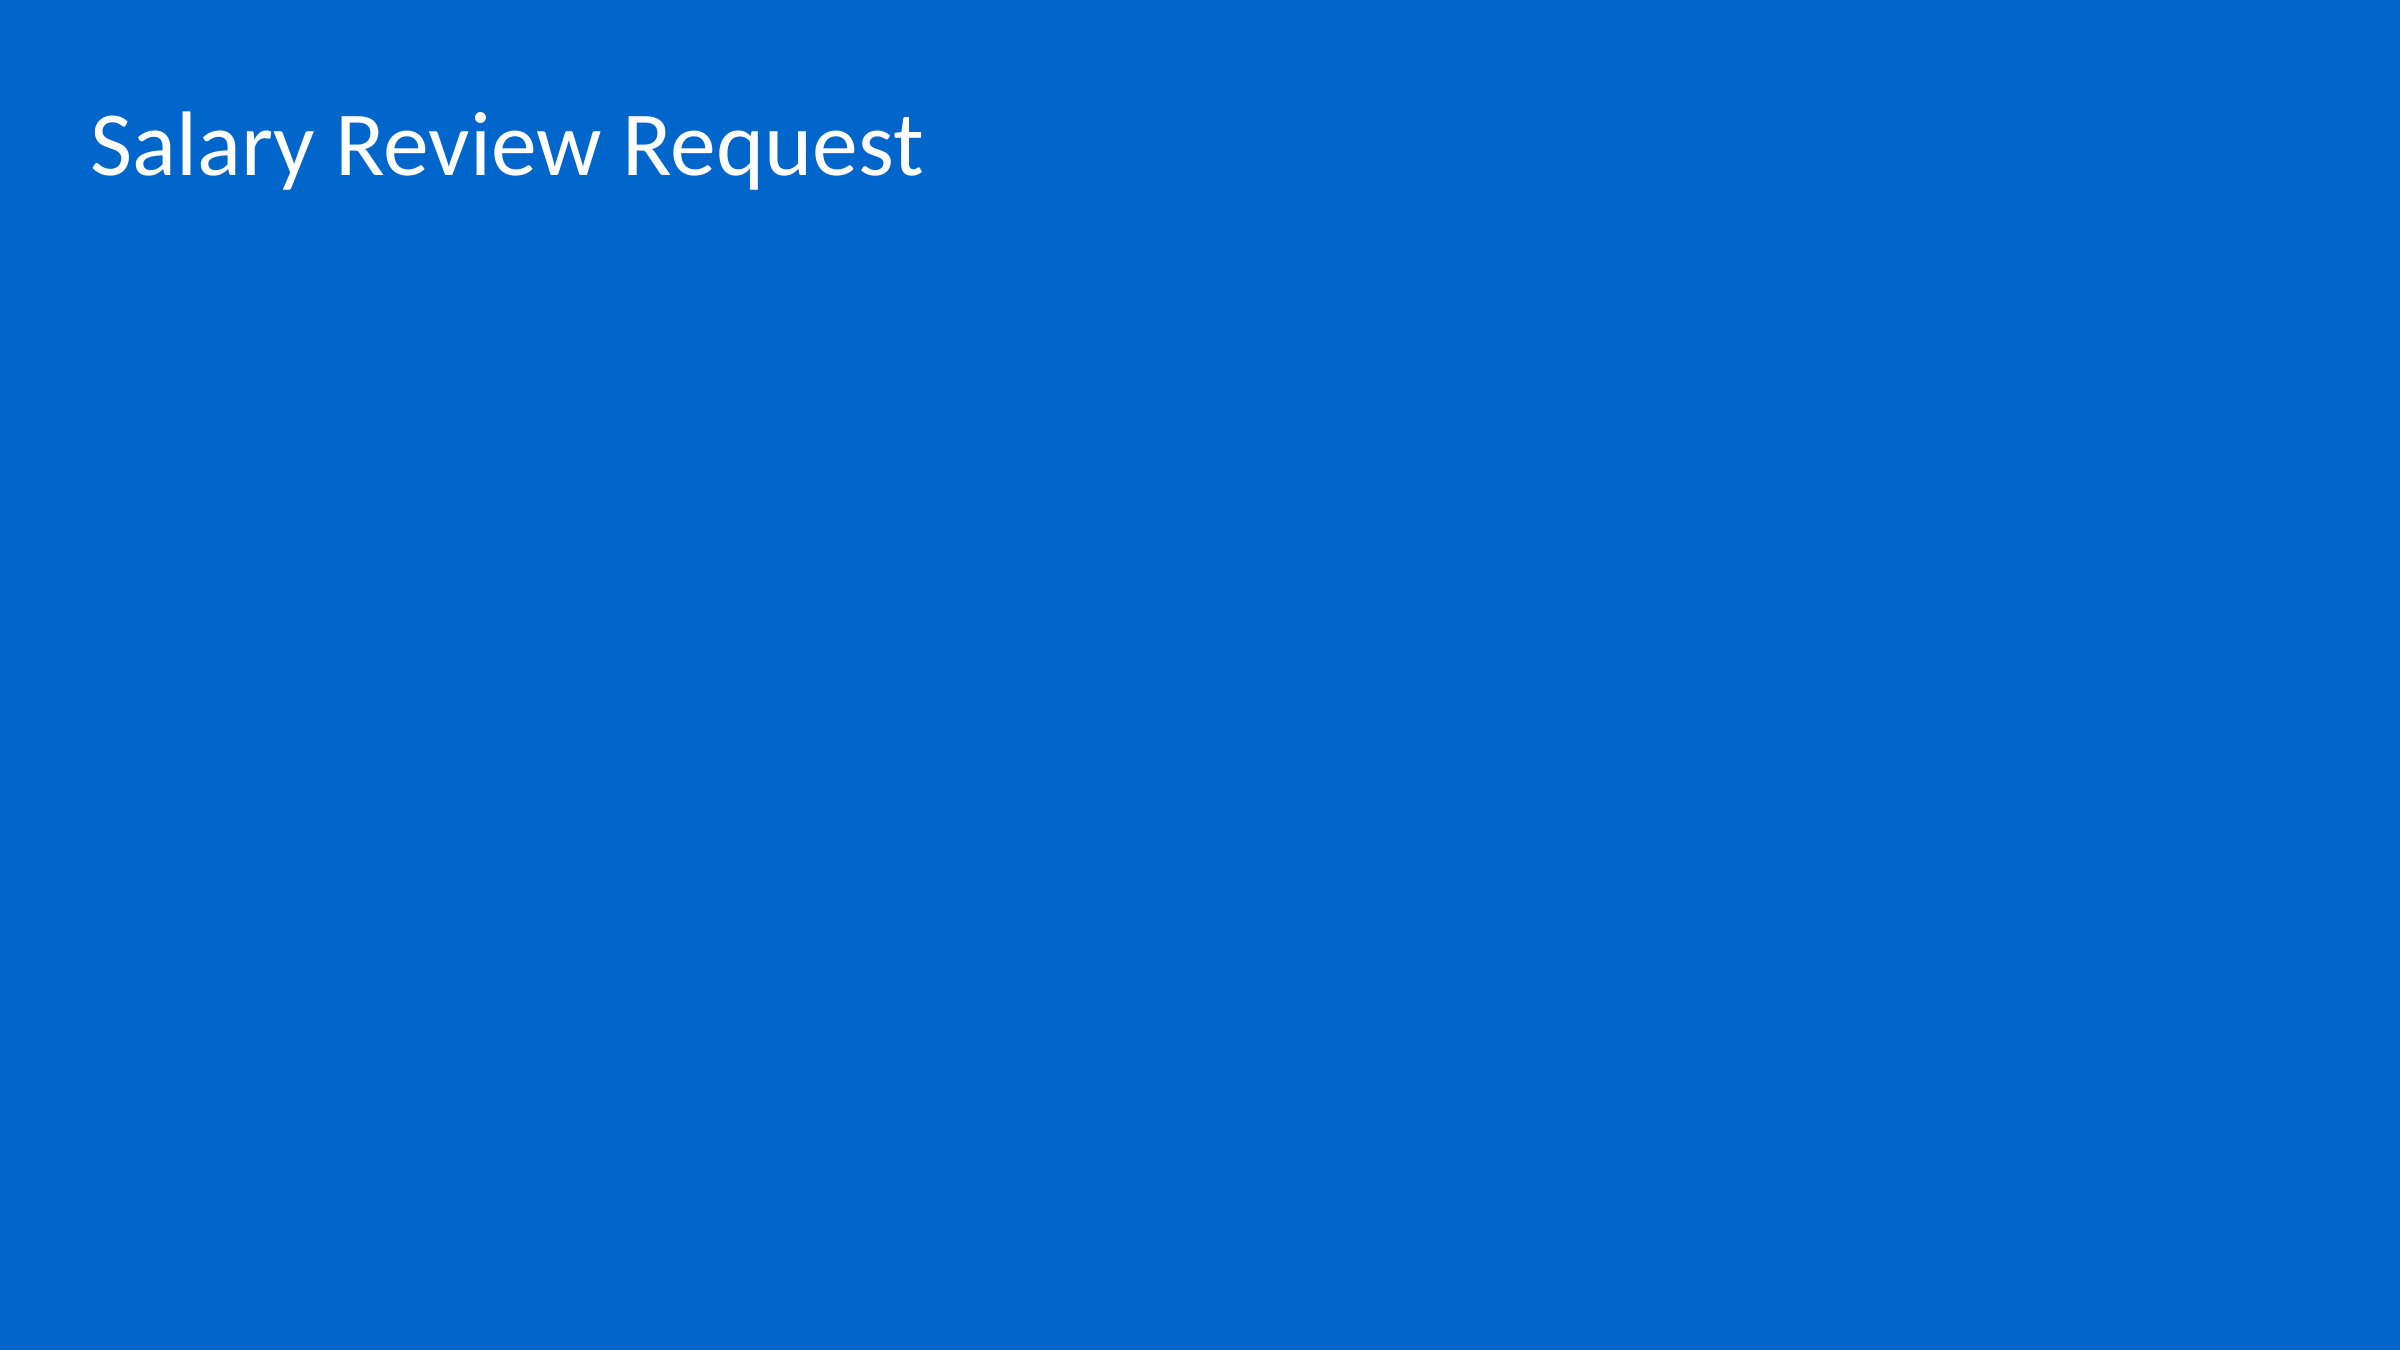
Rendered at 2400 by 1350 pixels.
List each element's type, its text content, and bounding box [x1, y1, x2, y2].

title Salary Review Request [75, 45, 1425, 233]
